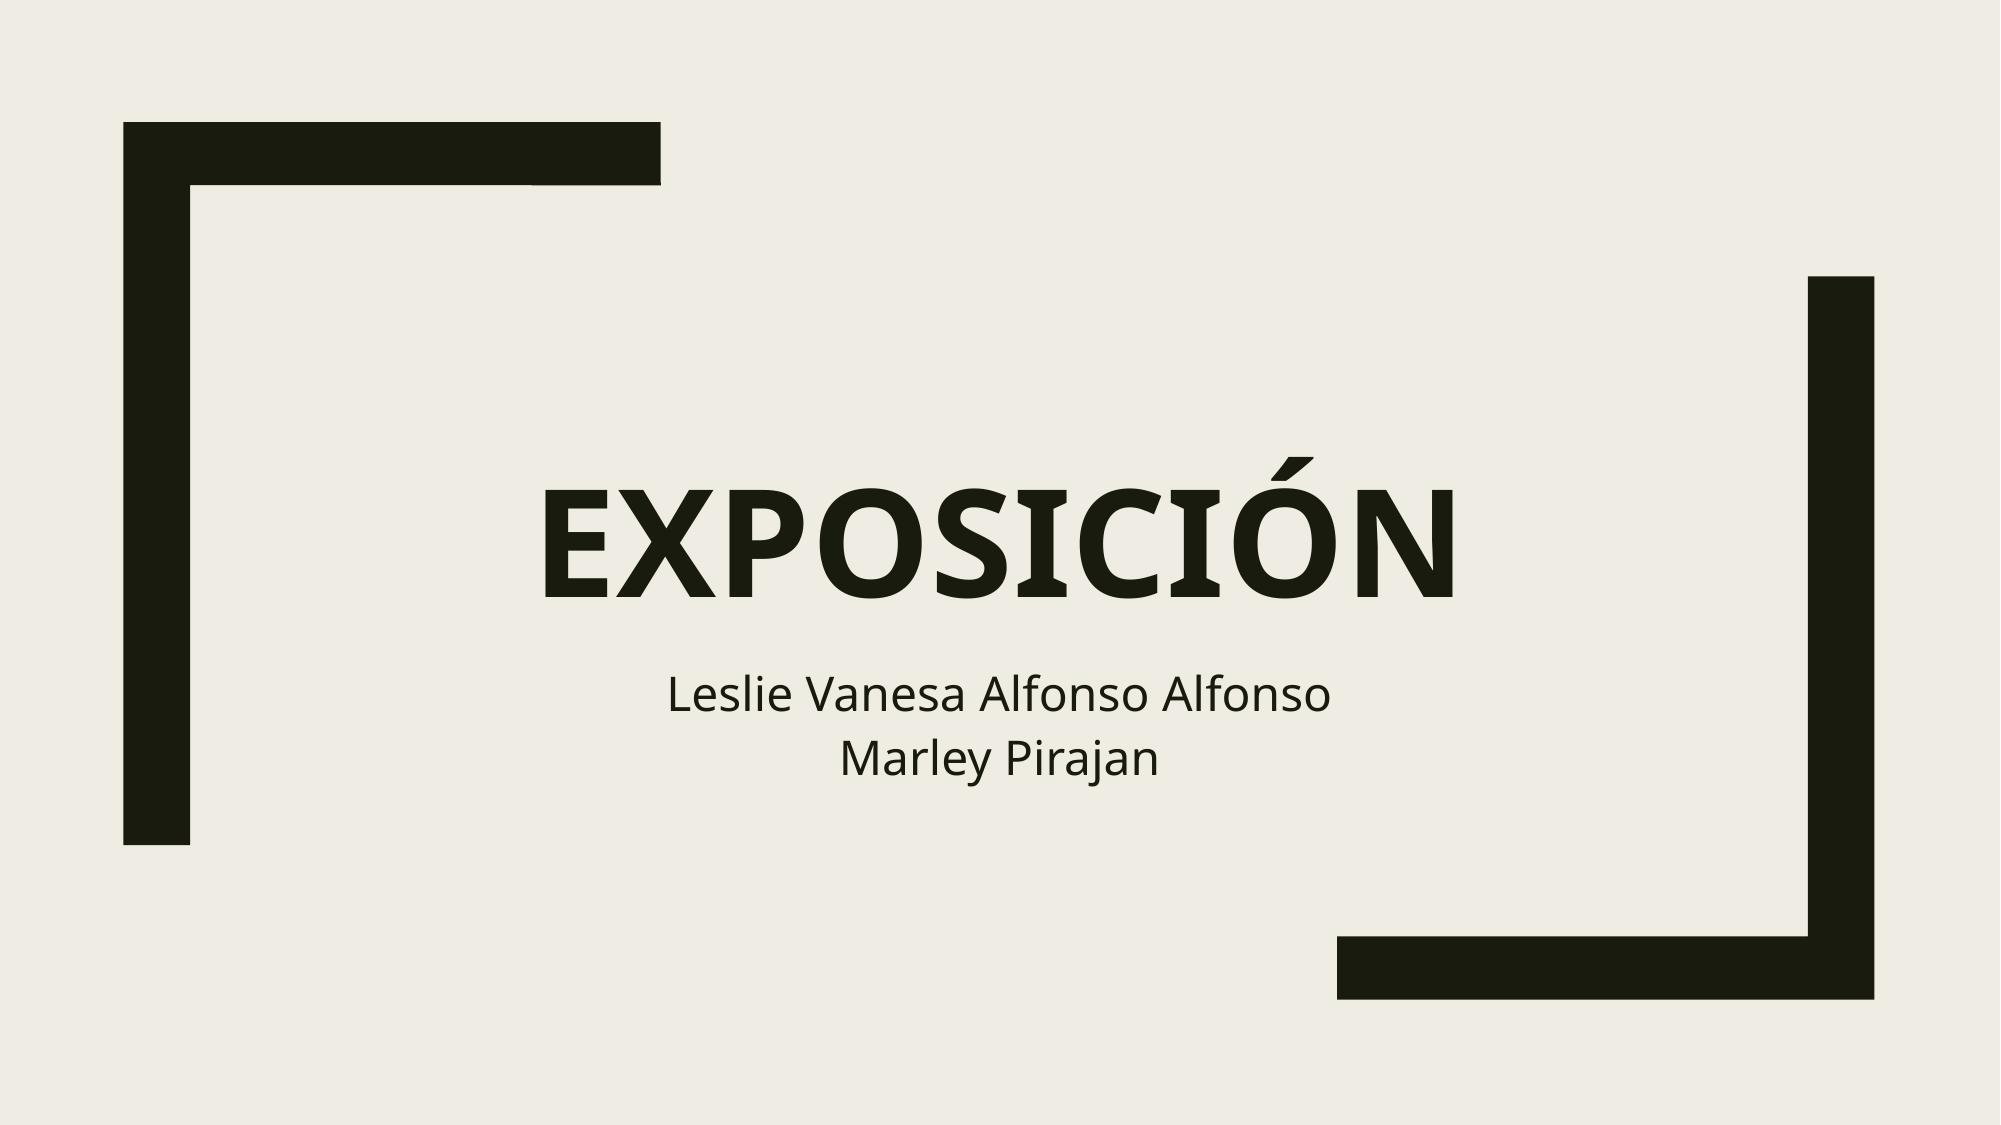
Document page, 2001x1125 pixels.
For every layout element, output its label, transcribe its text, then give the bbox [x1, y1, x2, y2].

subtitle Leslie Vanesa Alfonso Alfonso Marley Pirajan [439, 649, 1561, 828]
title exposición [314, 293, 1686, 638]
